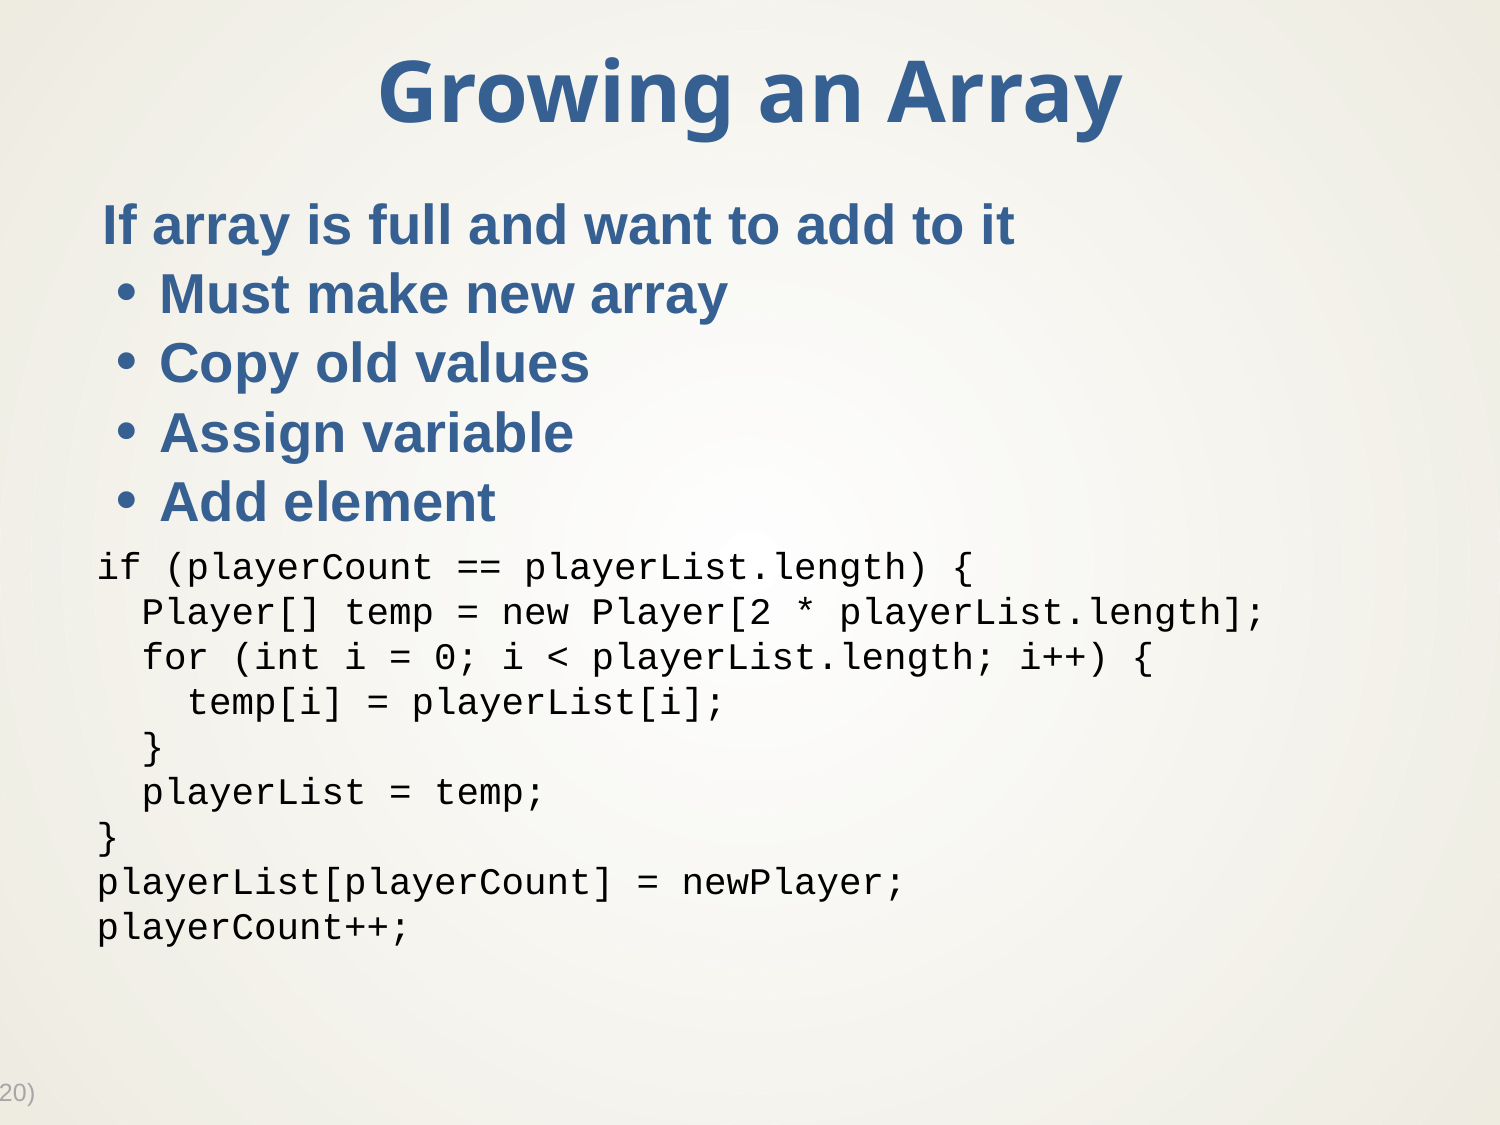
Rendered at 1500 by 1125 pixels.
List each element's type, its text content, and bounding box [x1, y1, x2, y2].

list If array is full and want to add to it Must make new array Copy old values Assign variable Add element [56, 187, 1444, 1036]
text_box if (playerCount == playerList.length) { Player[] temp = new Player[2 * playerList.length]; for (int i = 0; i < playerList.length; i++) { temp[i] = playerList[i]; } playerList = temp; } playerList[playerCount] = newPlayer; playerCount++; [81, 534, 1282, 955]
title Growing an Array [0, 24, 1500, 166]
